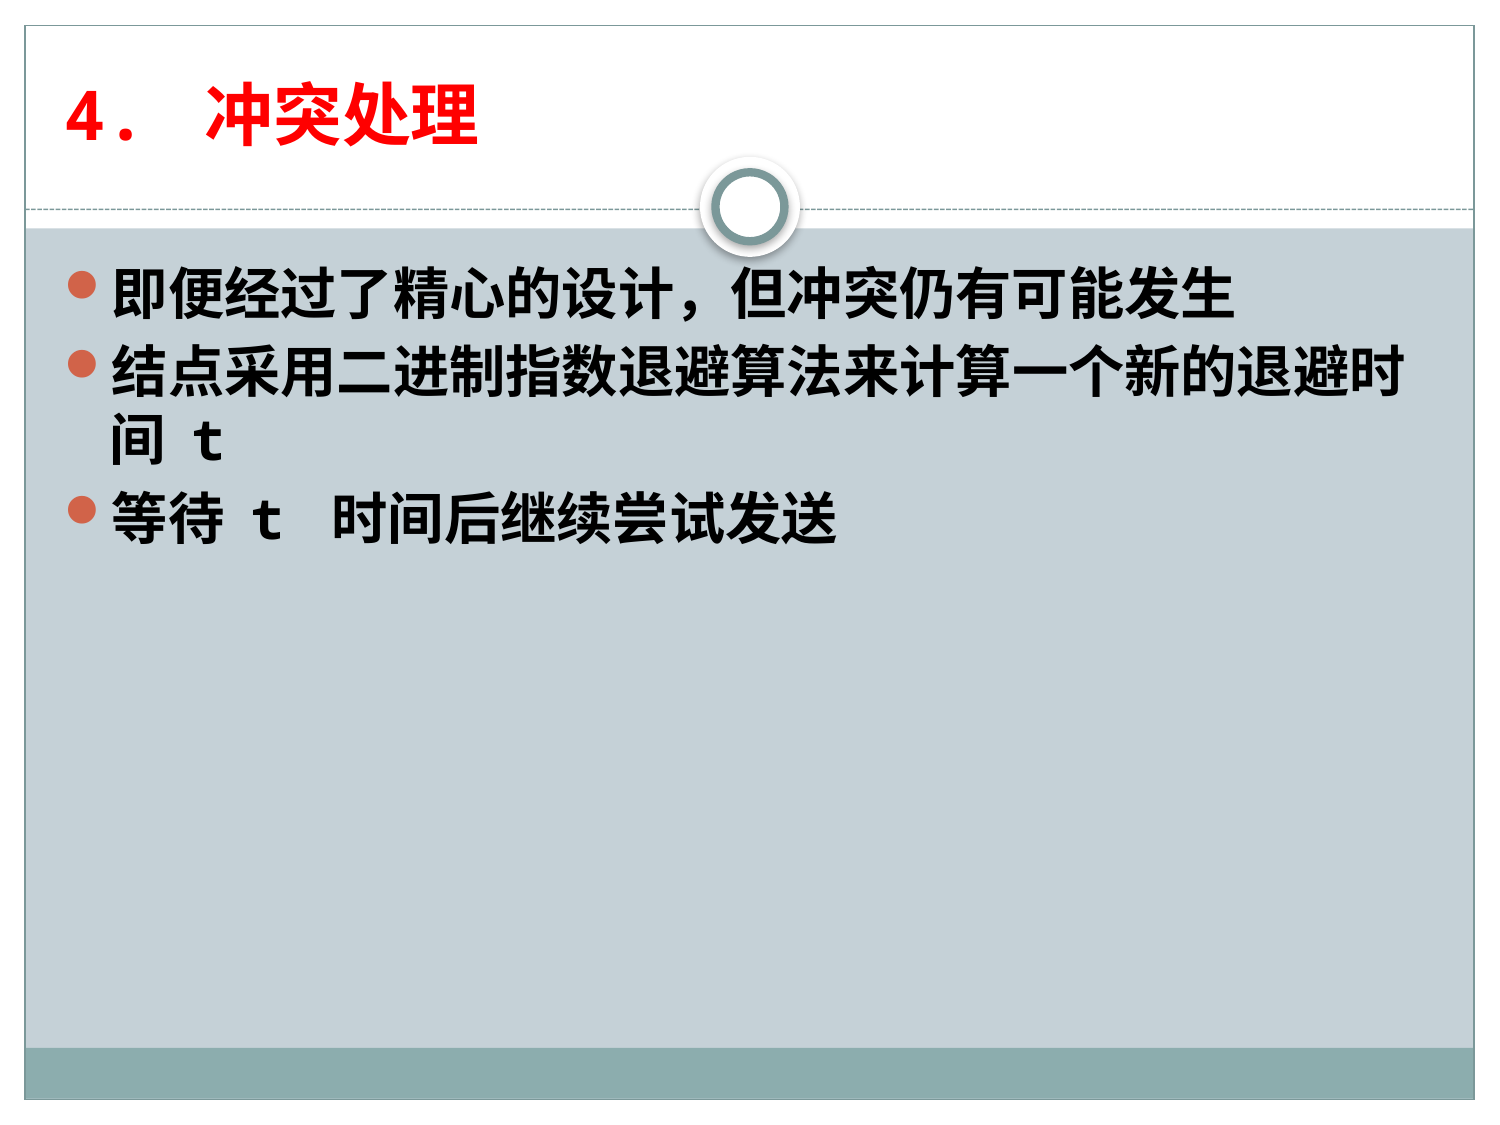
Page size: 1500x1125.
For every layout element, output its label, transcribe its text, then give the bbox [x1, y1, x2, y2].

title 4. 冲突处理 [49, 37, 1450, 162]
list 即便经过了精心的设计，但冲突仍有可能发生 结点采用二进制指数退避算法来计算一个新的退避时间 t 等待 t 时间后继续尝试发送 [49, 250, 1445, 1001]
